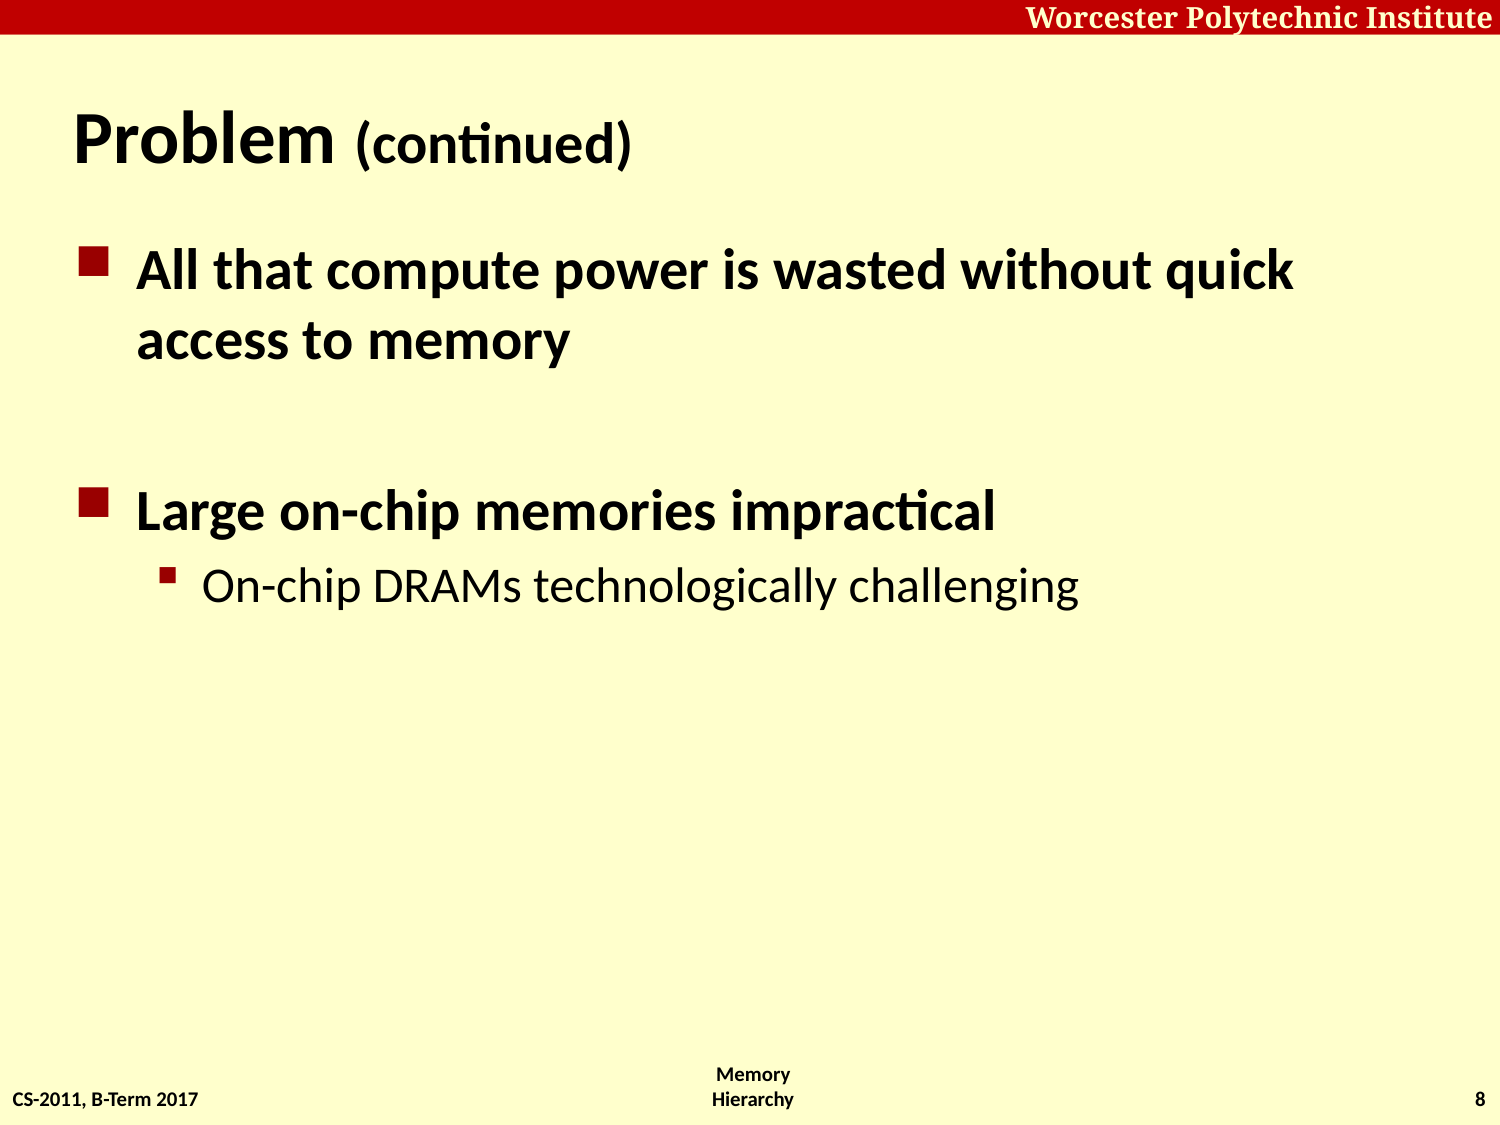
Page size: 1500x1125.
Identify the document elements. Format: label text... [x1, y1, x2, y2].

slide_number 8 [1460, 1085, 1486, 1111]
footer Memory Hierarchy [691, 1084, 809, 1111]
slide_number CS-2011, B-Term 2017 [12, 1085, 205, 1111]
list All that compute power is wasted without quick access to memory Large on-chip memories impractical On-chip DRAMs technologically challenging [64, 223, 1361, 1040]
title Problem (continued) [58, 71, 1305, 197]
